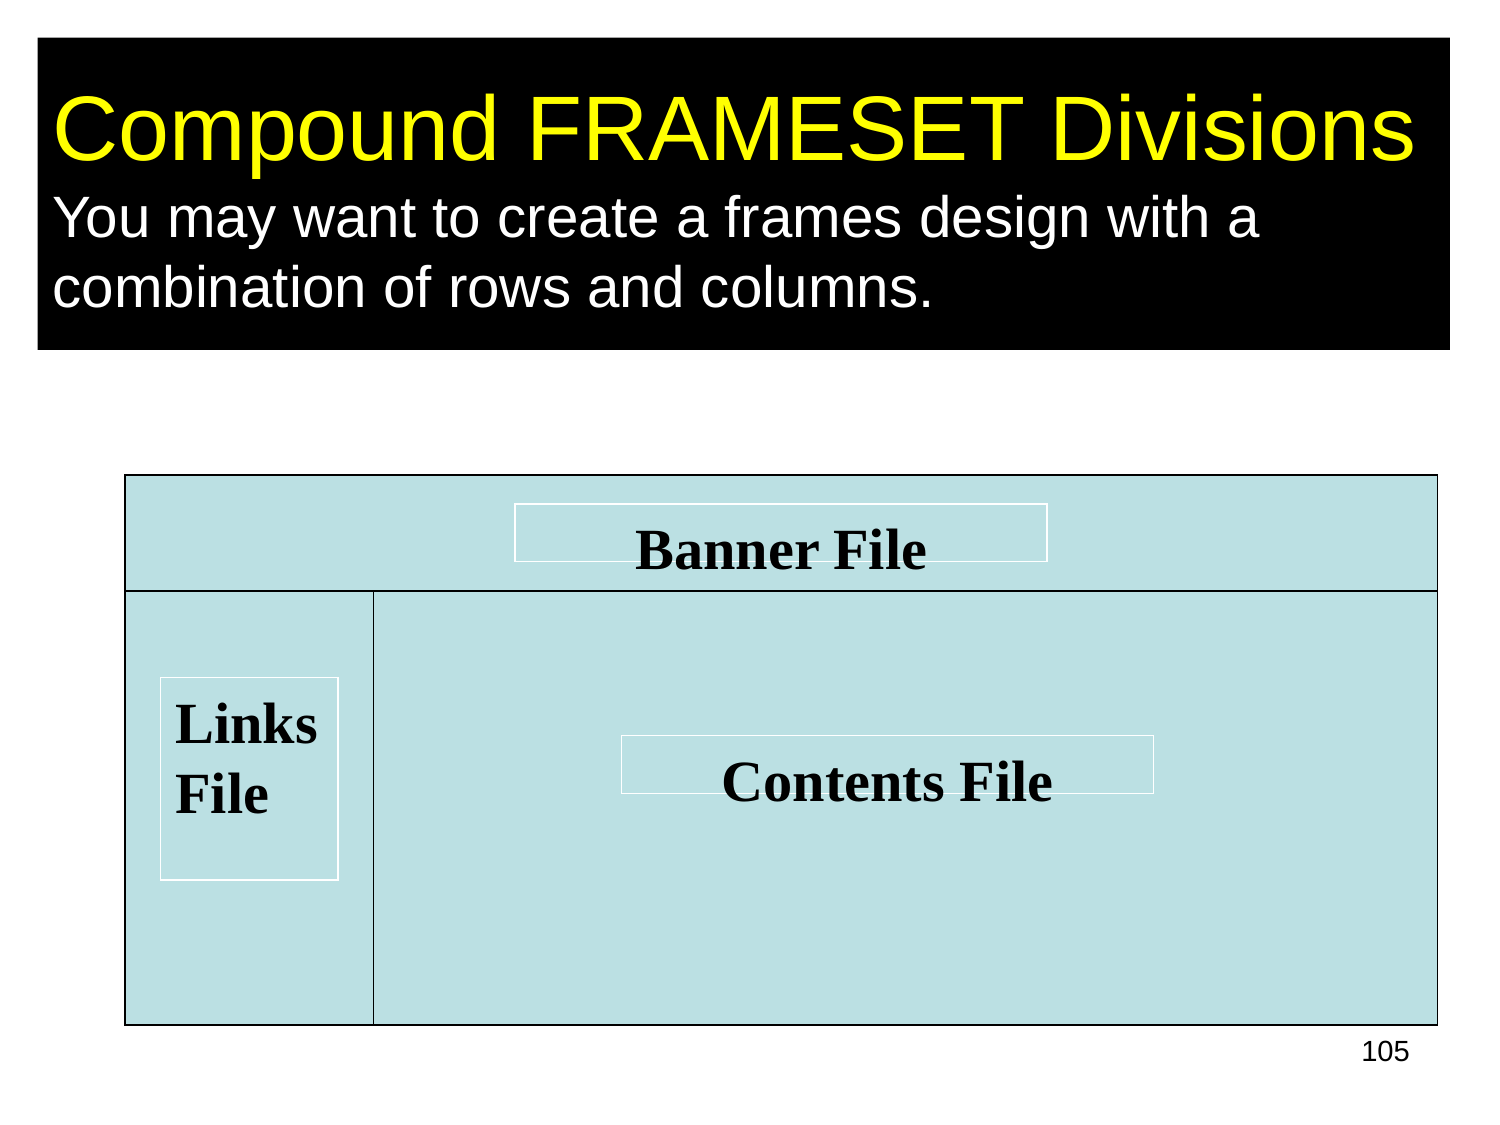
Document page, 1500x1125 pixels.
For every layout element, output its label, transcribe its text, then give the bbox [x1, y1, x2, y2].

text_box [124, 474, 1438, 1026]
text_box ‹#› [1074, 1034, 1425, 1103]
title Compound FRAMESET Divisions You may want to create a frames design with a combination of rows and columns. [37, 37, 1450, 350]
